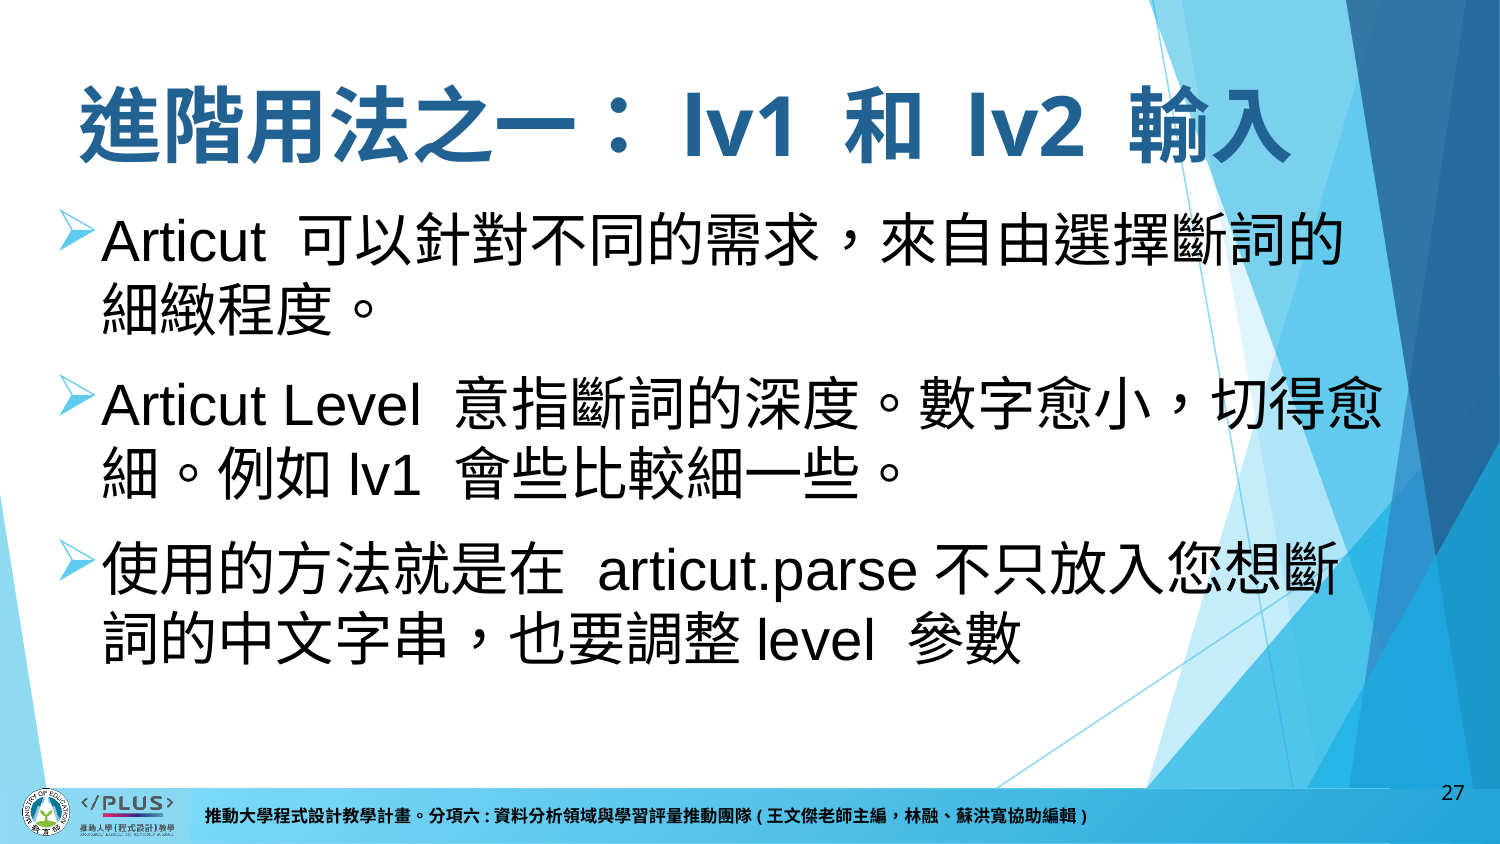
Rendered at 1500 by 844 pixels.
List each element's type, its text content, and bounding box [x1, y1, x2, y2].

text_box Articut 可以針對不同的需求，來自由選擇斷詞的細緻程度。 Articut Level 意指斷詞的深度。數字愈小，切得愈細。例如lv1 會些比較細一些。 使用的方法就是在 articut.parse不只放入您想斷詞的中文字串，也要調整level 參數 [39, 187, 1413, 688]
title 進階用法之一：lv1 和 lv2 輸入 [63, 75, 1437, 188]
picture [22, 788, 70, 836]
slide_number 27 [1389, 761, 1480, 826]
picture [80, 795, 174, 836]
